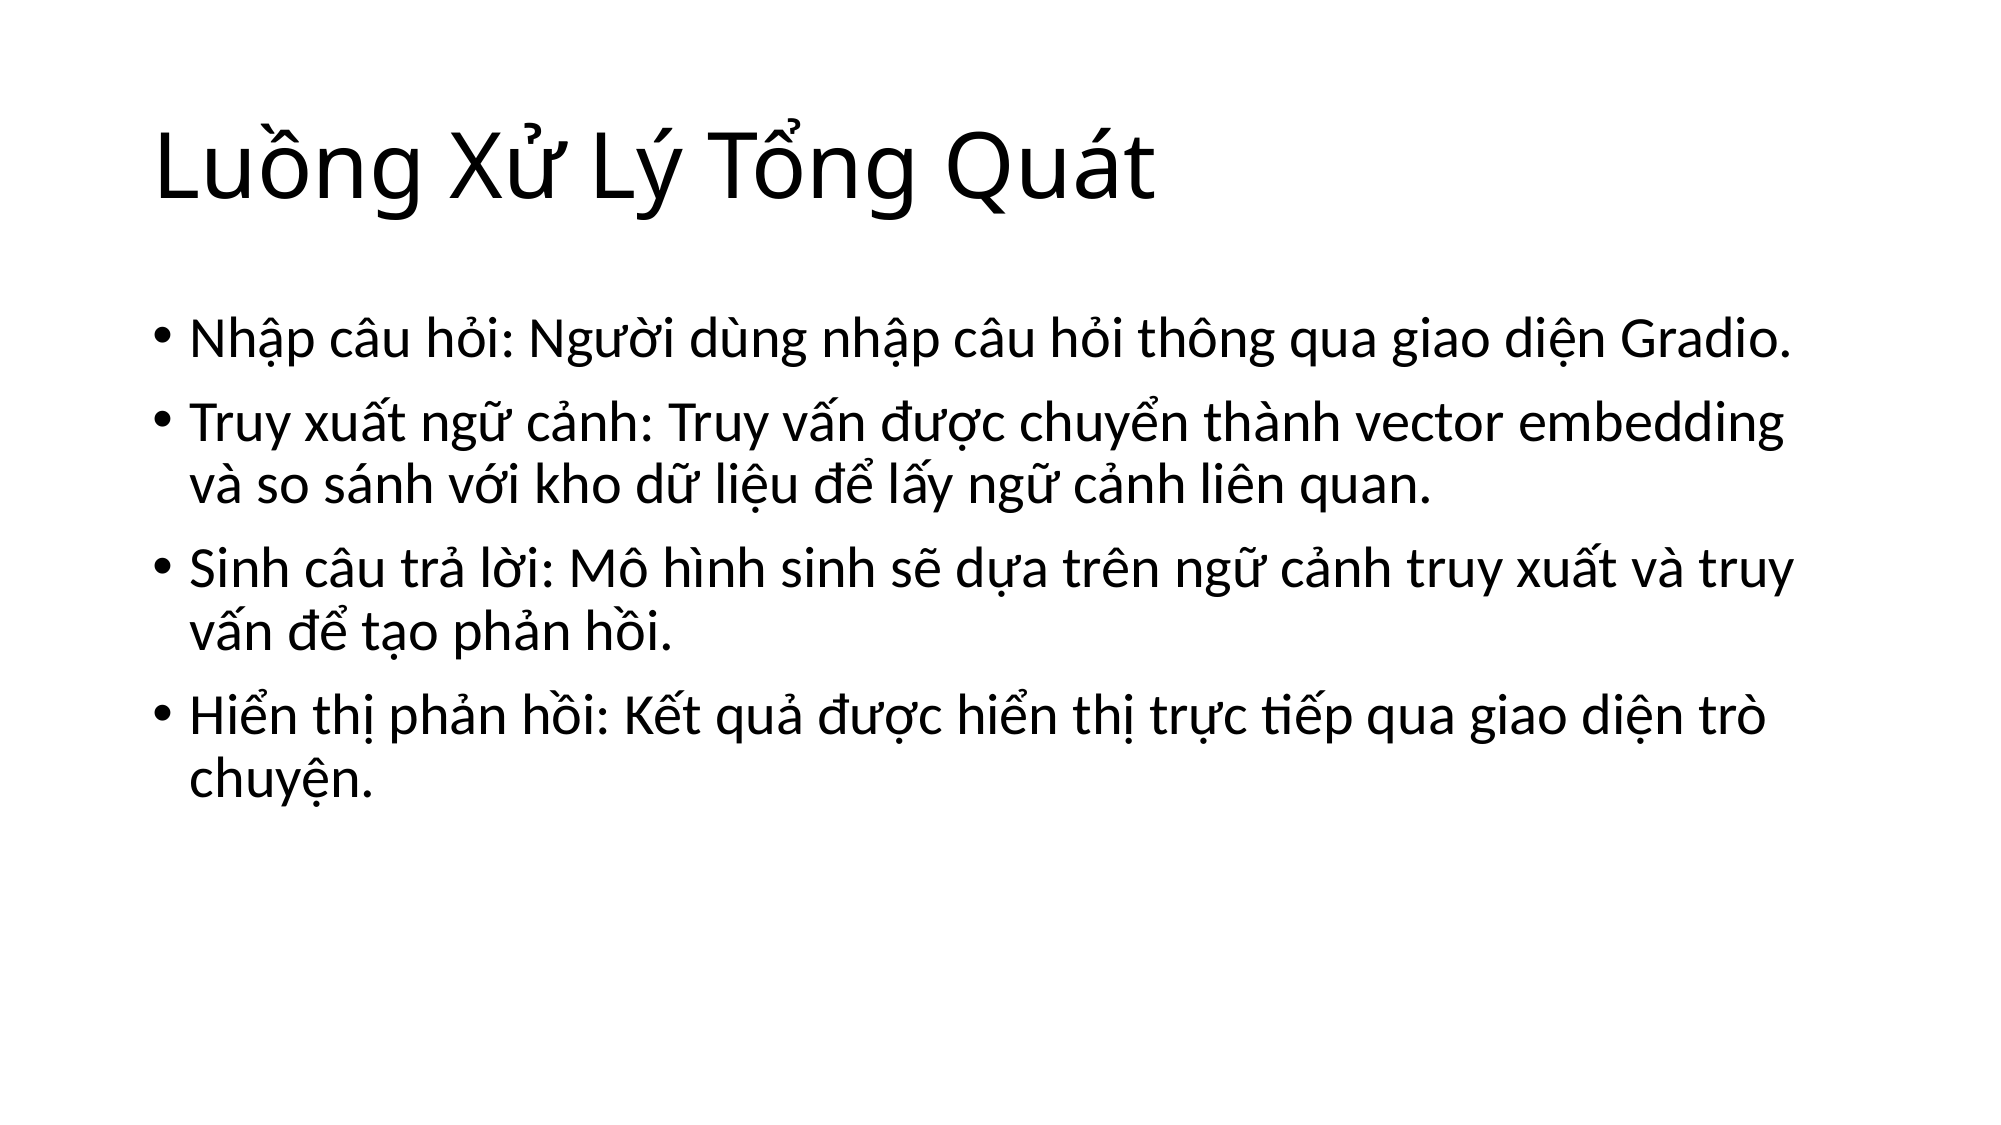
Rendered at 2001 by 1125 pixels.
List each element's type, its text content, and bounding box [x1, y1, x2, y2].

list Nhập câu hỏi: Người dùng nhập câu hỏi thông qua giao diện Gradio. Truy xuất ngữ cảnh: Truy vấn được chuyển thành vector embedding và so sánh với kho dữ liệu để lấy ngữ cảnh liên quan. Sinh câu trả lời: Mô hình sinh sẽ dựa trên ngữ cảnh truy xuất và truy vấn để tạo phản hồi. Hiển thị phản hồi: Kết quả được hiển thị trực tiếp qua giao diện trò chuyện. [137, 299, 1863, 1014]
title Luồng Xử Lý Tổng Quát [137, 59, 1863, 278]
